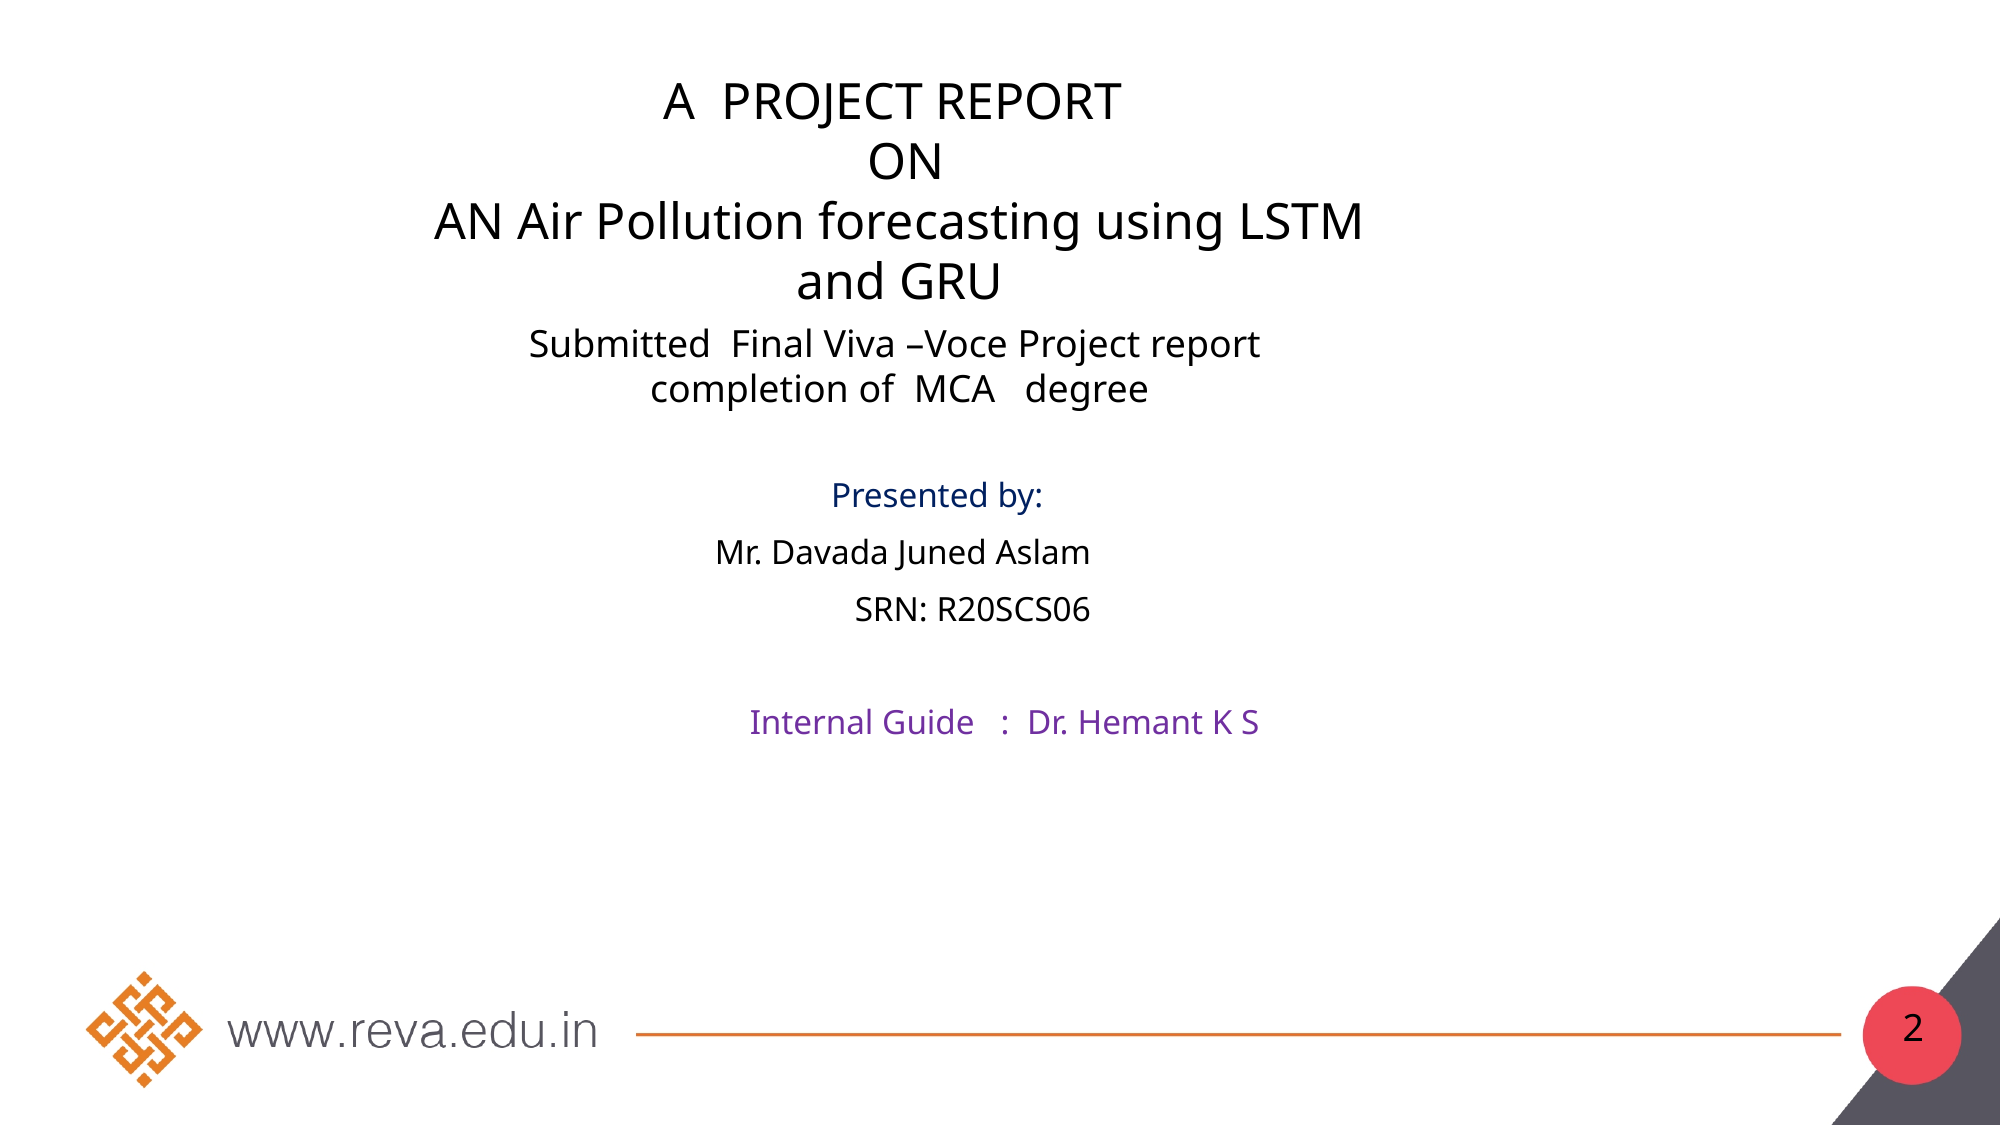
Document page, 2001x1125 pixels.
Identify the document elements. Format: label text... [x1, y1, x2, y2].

slide_number 2 [1864, 999, 1963, 1060]
text_box Presented by: Mr. Davada Juned Aslam SRN: R20SCS06 Internal Guide : Dr. Hemant K S [437, 471, 1438, 822]
text_box A PROJECT REPORT ON AN Air Pollution forecasting using LSTM and GRU [399, 62, 1400, 318]
picture [0, 0, 2000, 1125]
text_box Submitted Final Viva –Voce Project report completion of MCA degree [506, 312, 1294, 418]
